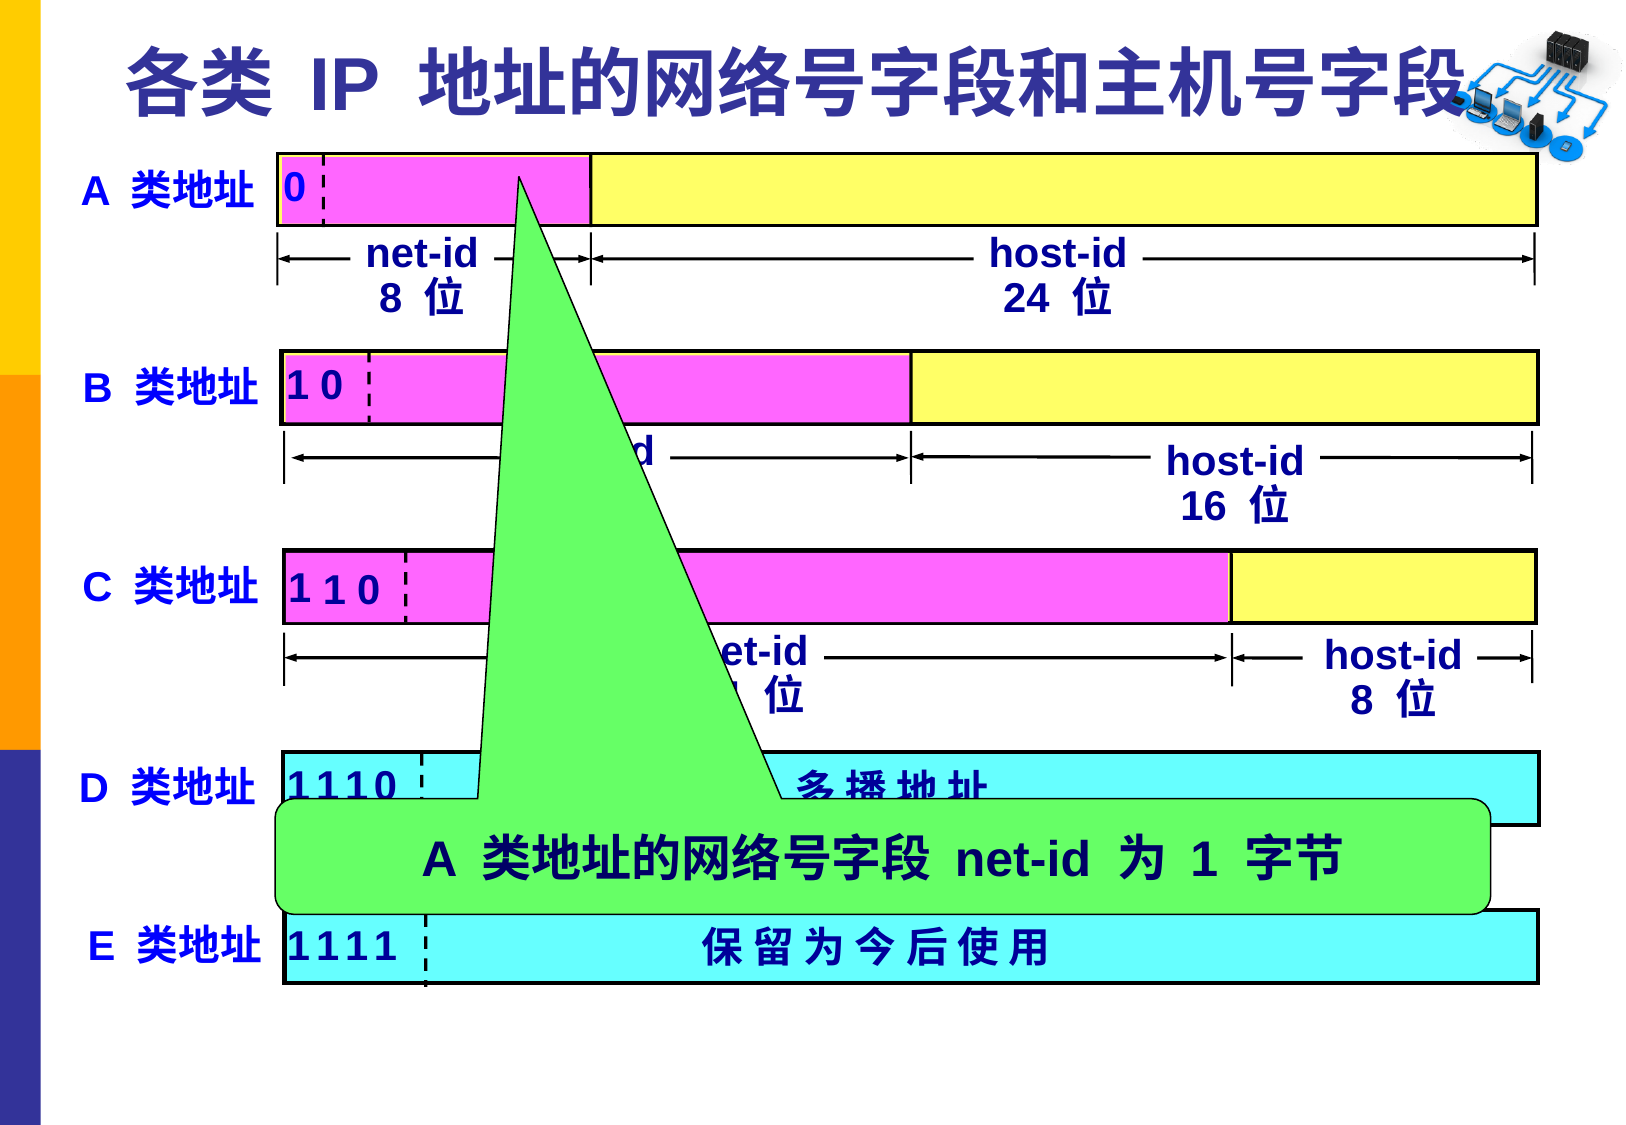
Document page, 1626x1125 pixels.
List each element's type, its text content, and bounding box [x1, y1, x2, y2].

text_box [68, 151, 1540, 988]
picture [1438, 30, 1624, 165]
title 各类 IP 地址的网络号字段和主机号字段 [44, 7, 1548, 134]
